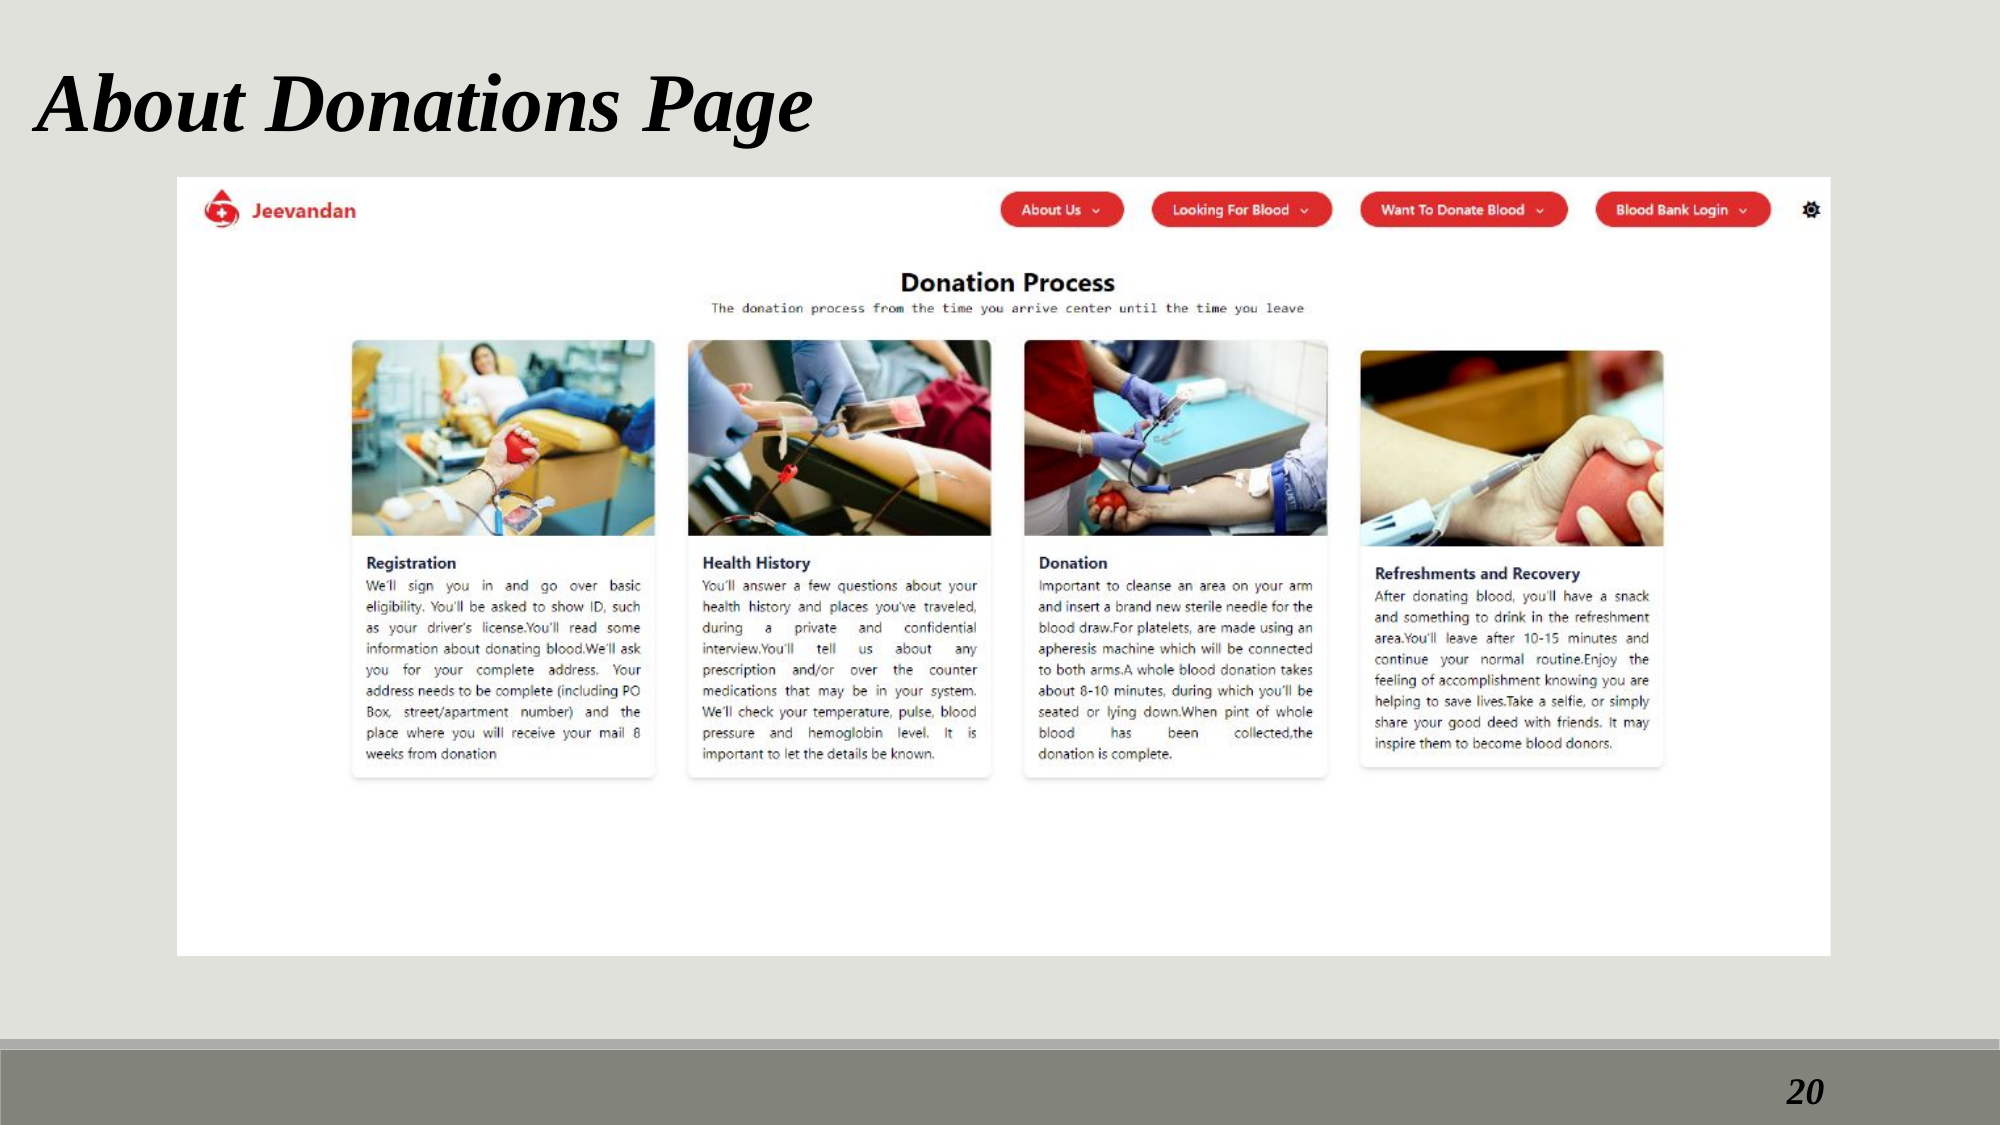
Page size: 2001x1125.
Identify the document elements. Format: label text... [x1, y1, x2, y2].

picture [176, 176, 1832, 957]
text_box About Donations Page [21, 41, 937, 156]
slide_number 20 [1624, 1059, 1840, 1120]
